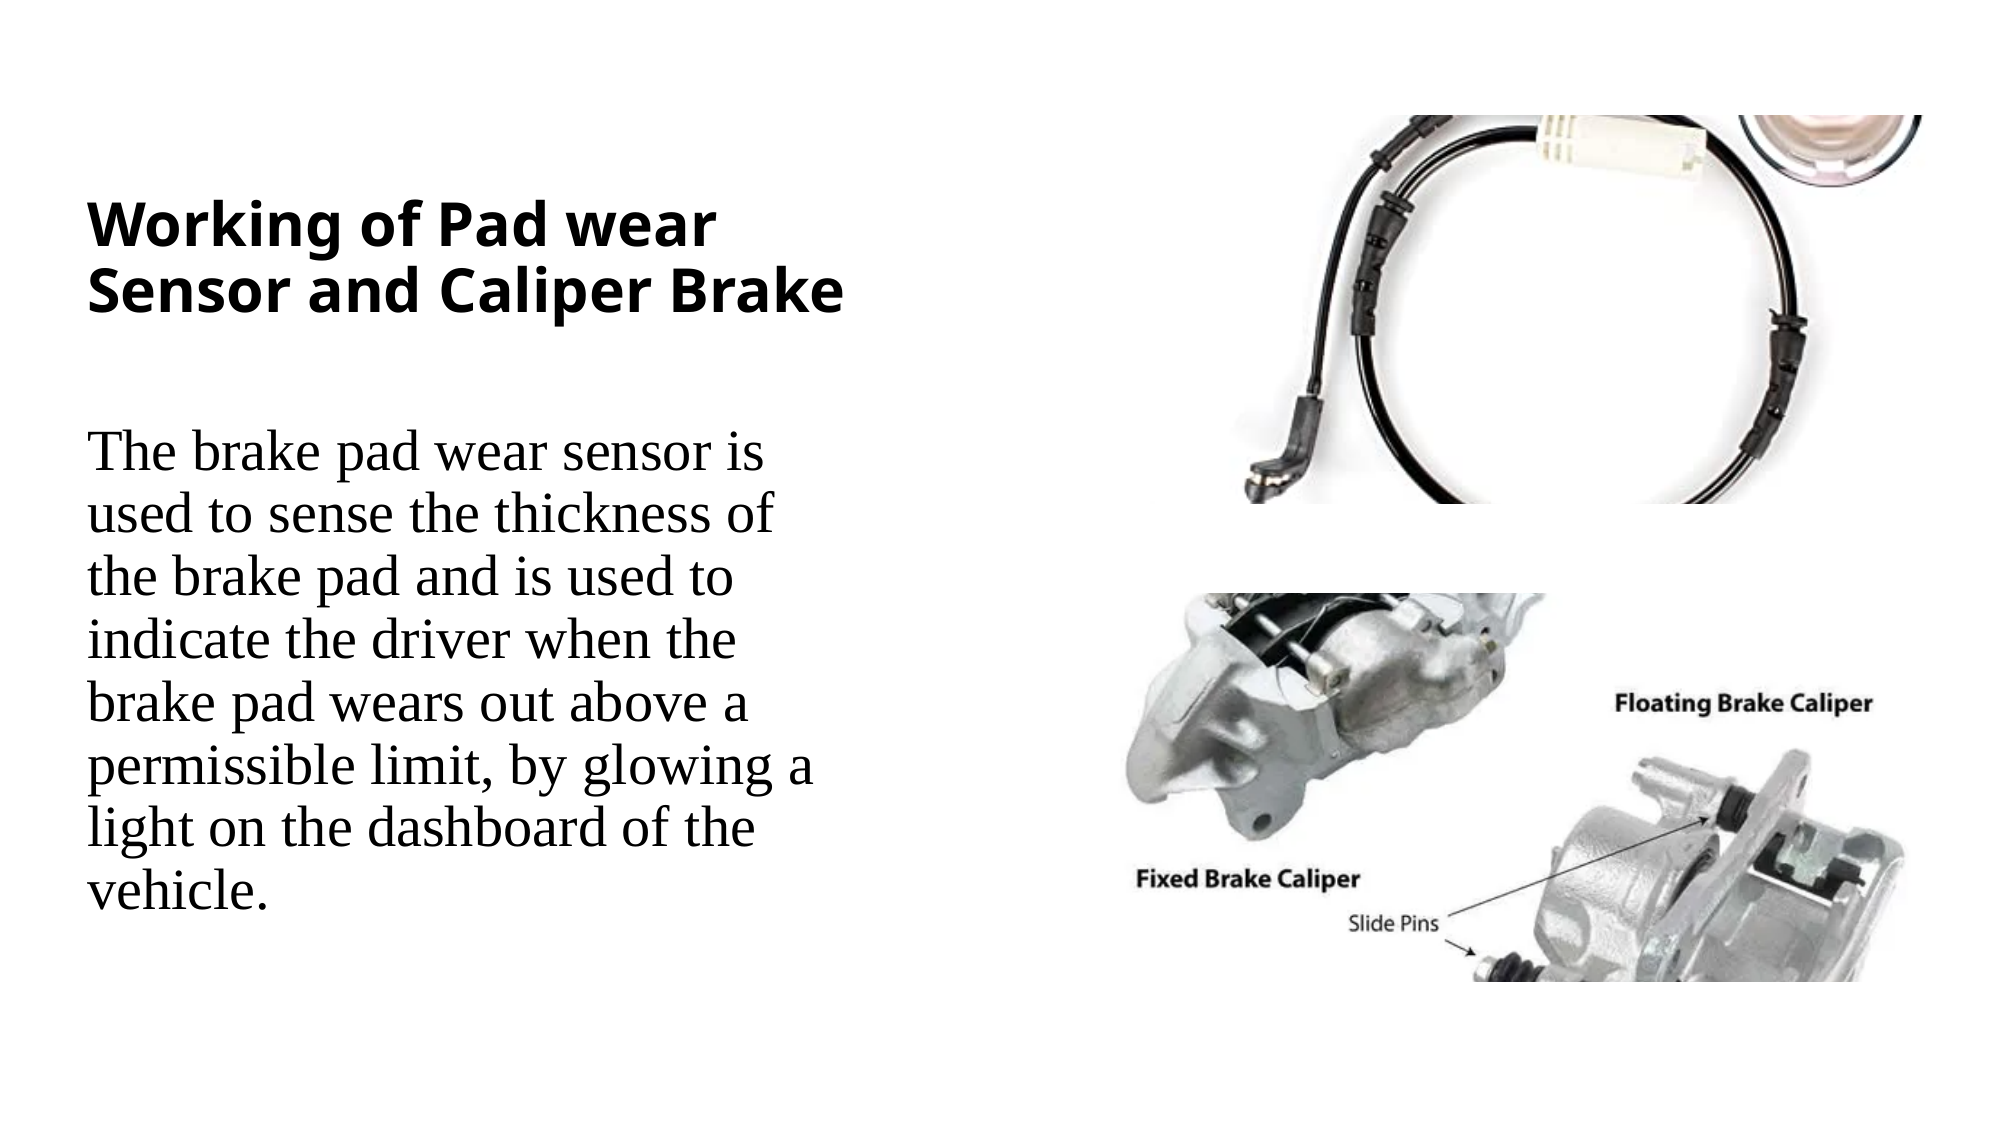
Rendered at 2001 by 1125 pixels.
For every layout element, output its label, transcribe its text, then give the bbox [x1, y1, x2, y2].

picture [1085, 115, 1930, 504]
picture [1085, 593, 1930, 982]
title Working of Pad wear Sensor and Caliper Brake [71, 141, 865, 333]
list The brake pad wear sensor is used to sense the thickness of the brake pad and is used to indicate the driver when the brake pad wears out above a permissible limit, by glowing a light on the dashboard of the vehicle. [71, 412, 865, 1014]
